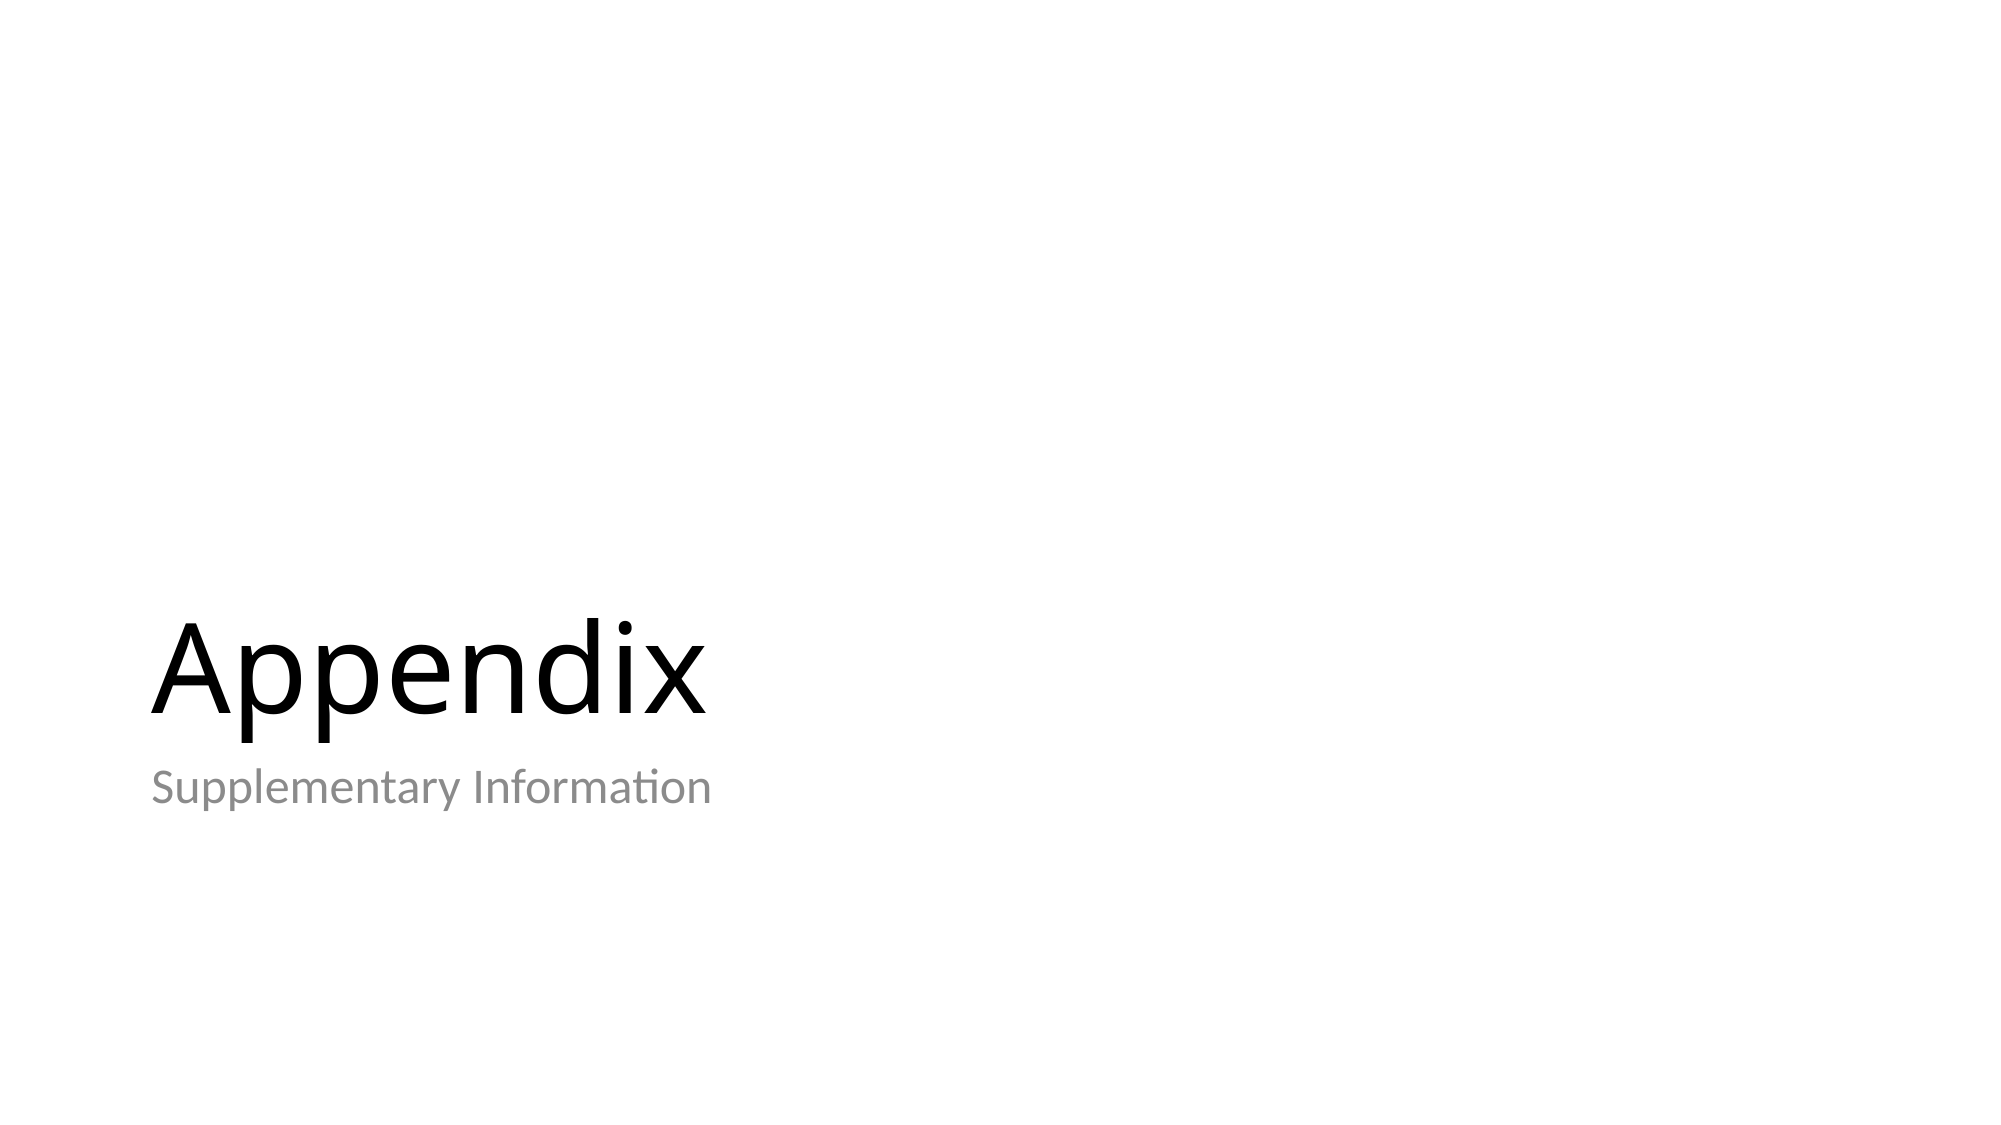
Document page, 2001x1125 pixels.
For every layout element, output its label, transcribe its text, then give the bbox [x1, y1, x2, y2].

list Supplementary Information [136, 752, 1862, 999]
title Appendix [136, 280, 1862, 749]
